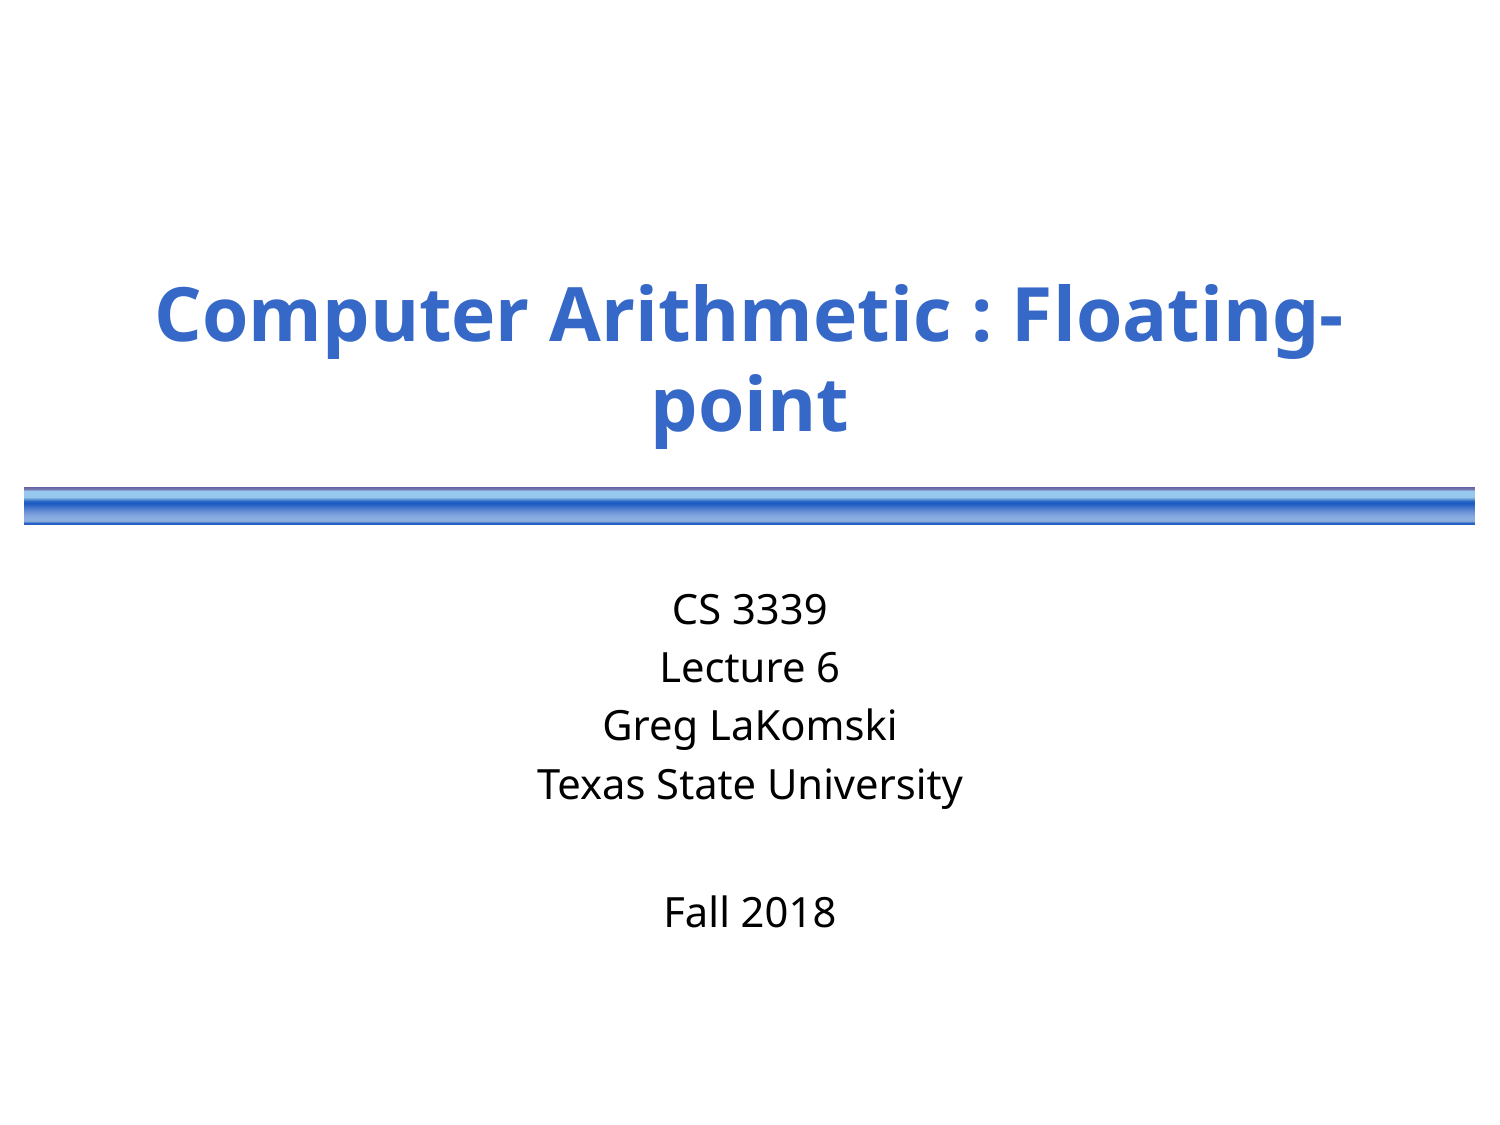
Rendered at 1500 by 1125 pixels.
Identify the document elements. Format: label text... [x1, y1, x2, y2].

subtitle CS 3339 Lecture 6 Greg LaKomski Texas State University Fall 2018 [225, 575, 1275, 863]
picture [24, 487, 1475, 525]
title Computer Arithmetic : Floating-point [112, 275, 1388, 438]
